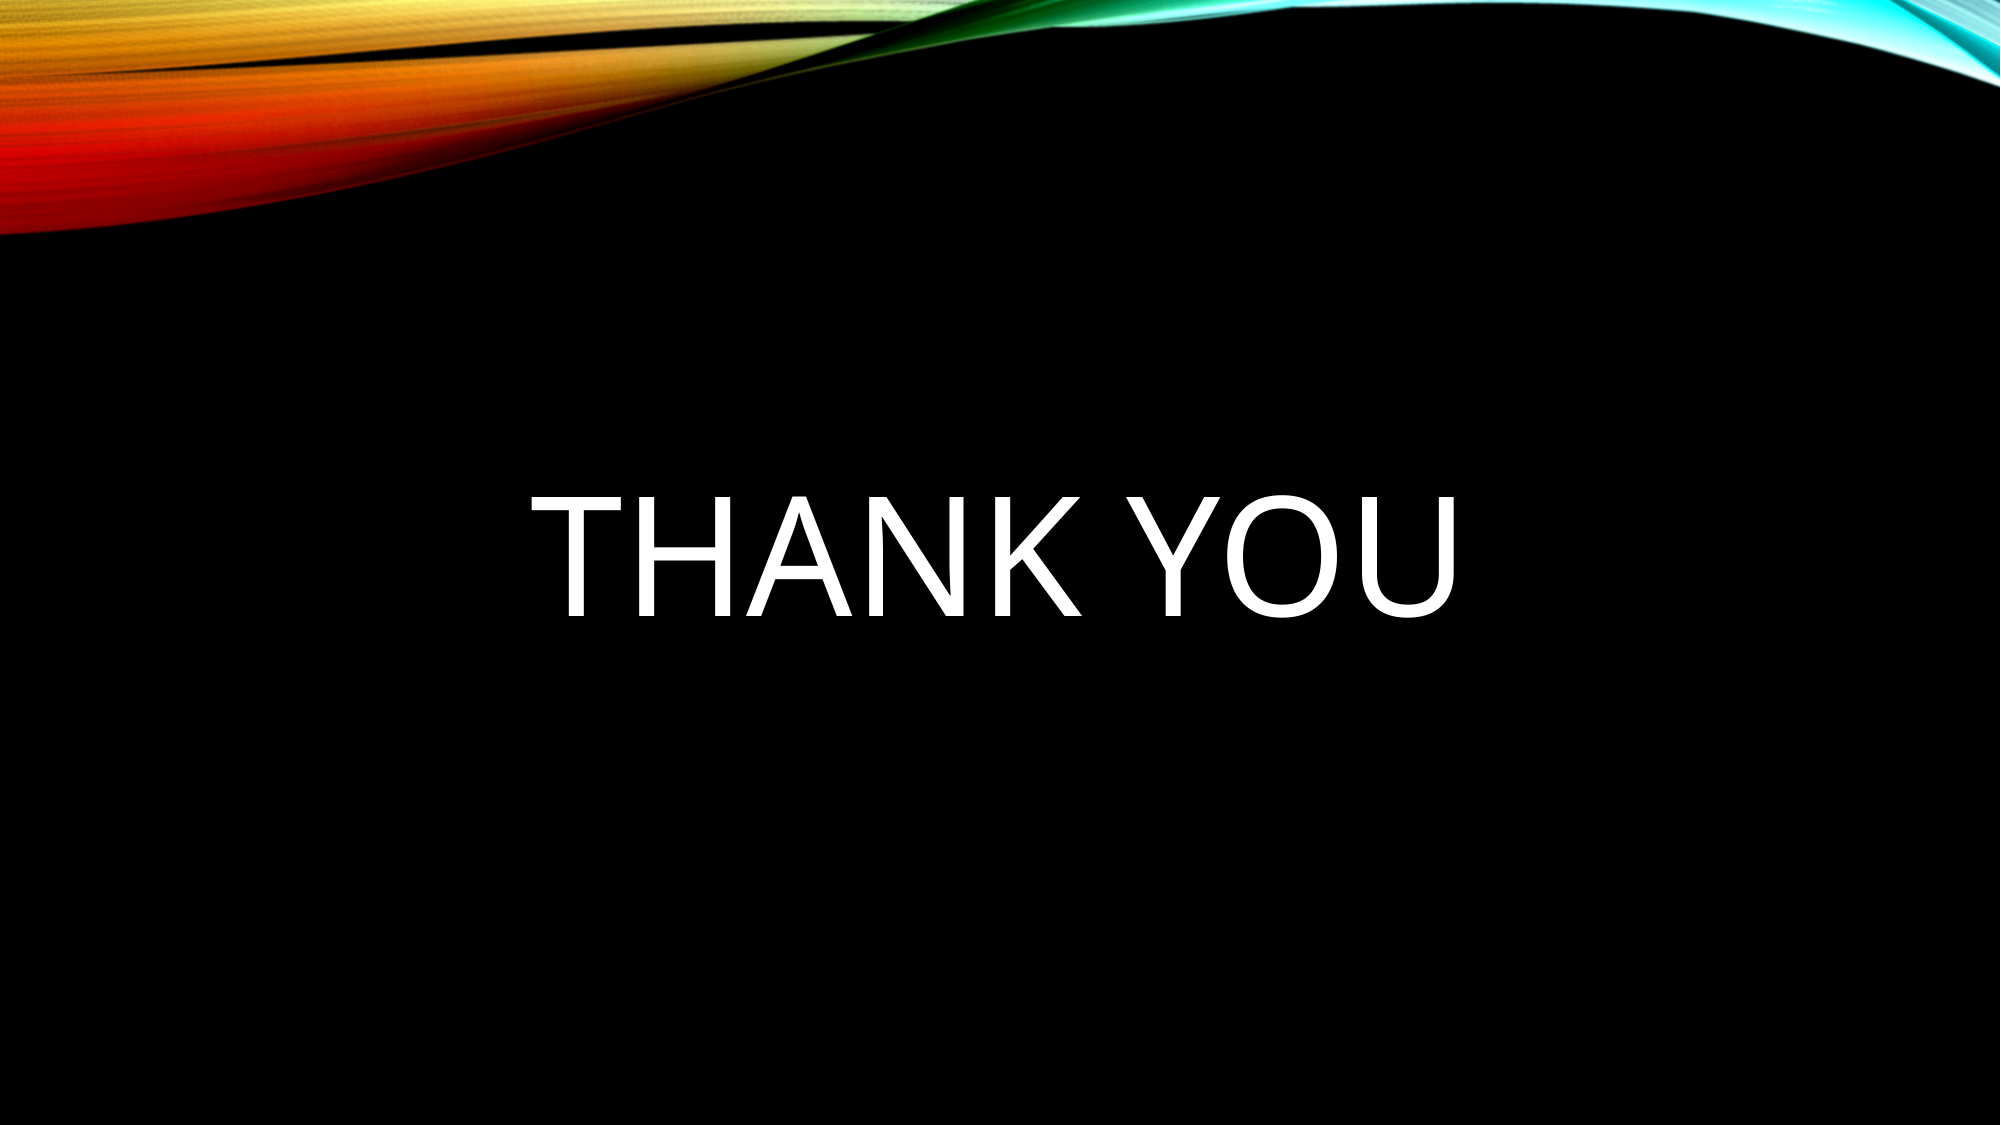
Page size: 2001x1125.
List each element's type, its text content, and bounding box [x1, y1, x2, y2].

picture [0, 0, 2000, 237]
title Thank You [263, 327, 1737, 798]
